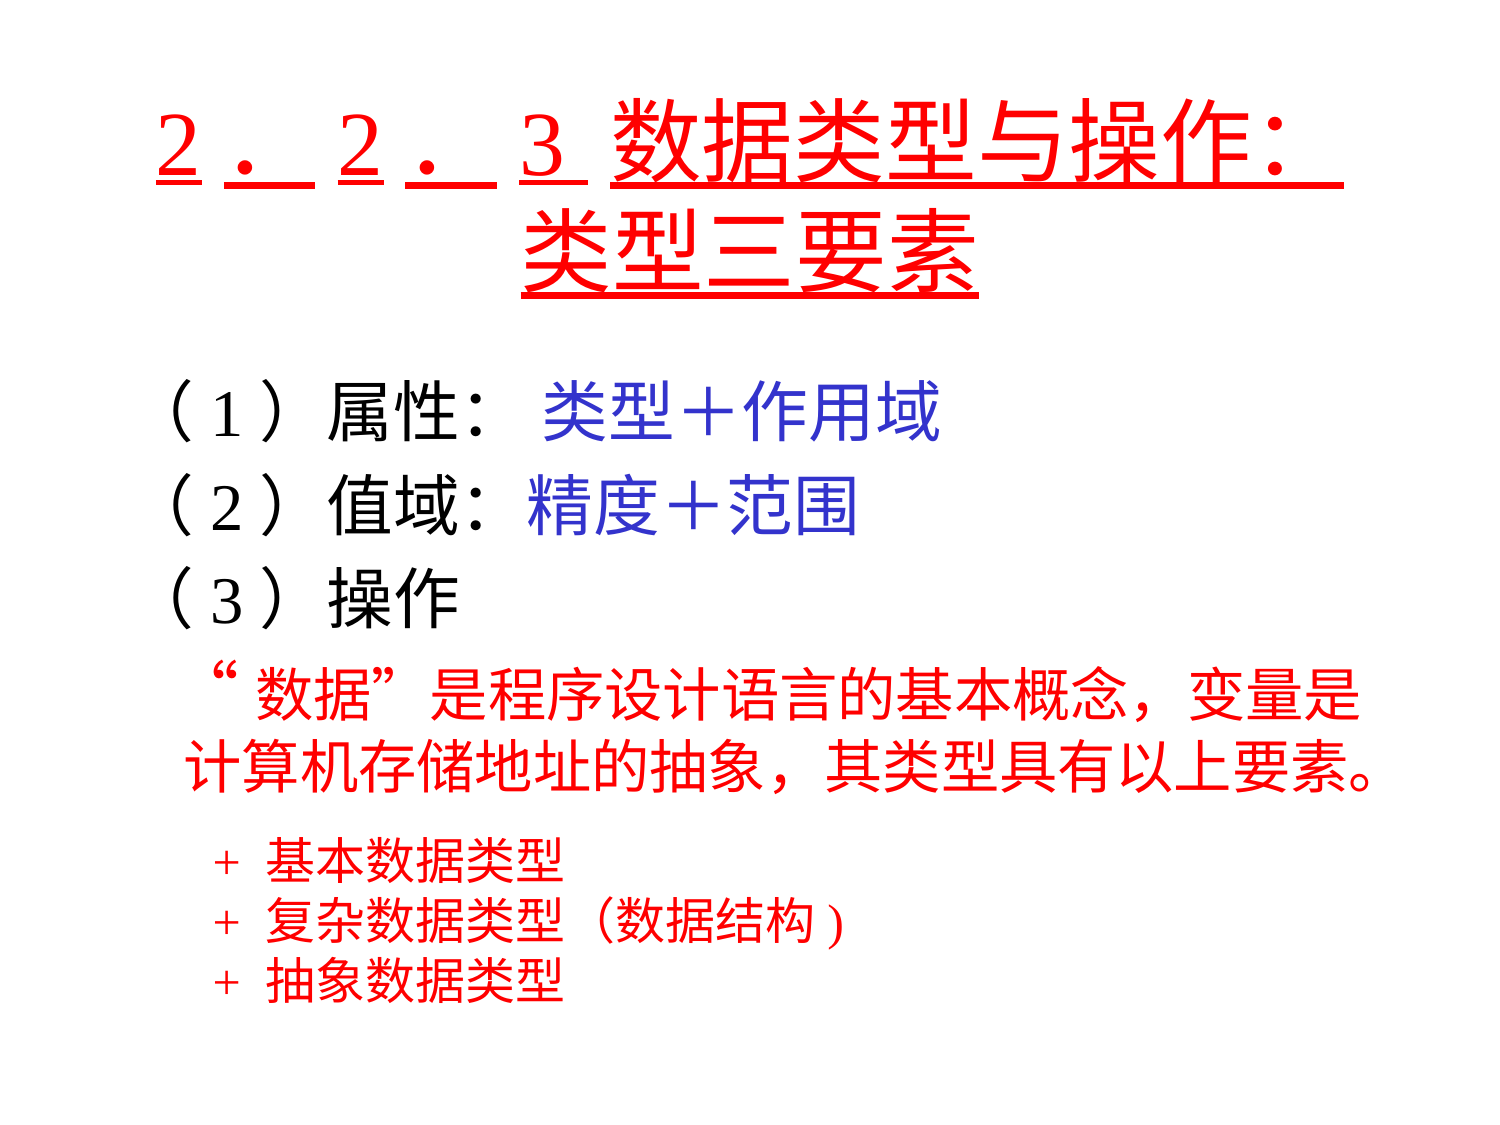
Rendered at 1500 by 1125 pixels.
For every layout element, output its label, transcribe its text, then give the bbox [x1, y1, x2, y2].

list （1）属性： 类型＋作用域 （2）值域：精度＋范围 （3）操作 “数据”是程序设计语言的基本概念，变量是计算机存储地址的抽象，其类型具有以上要素。 [112, 362, 1388, 1095]
title 2．2．3 数据类型与操作： 类型三要素 [112, 99, 1388, 288]
text_box + 基本数据类型 + 复杂数据类型（数据结构) + 抽象数据类型 [197, 822, 859, 1018]
